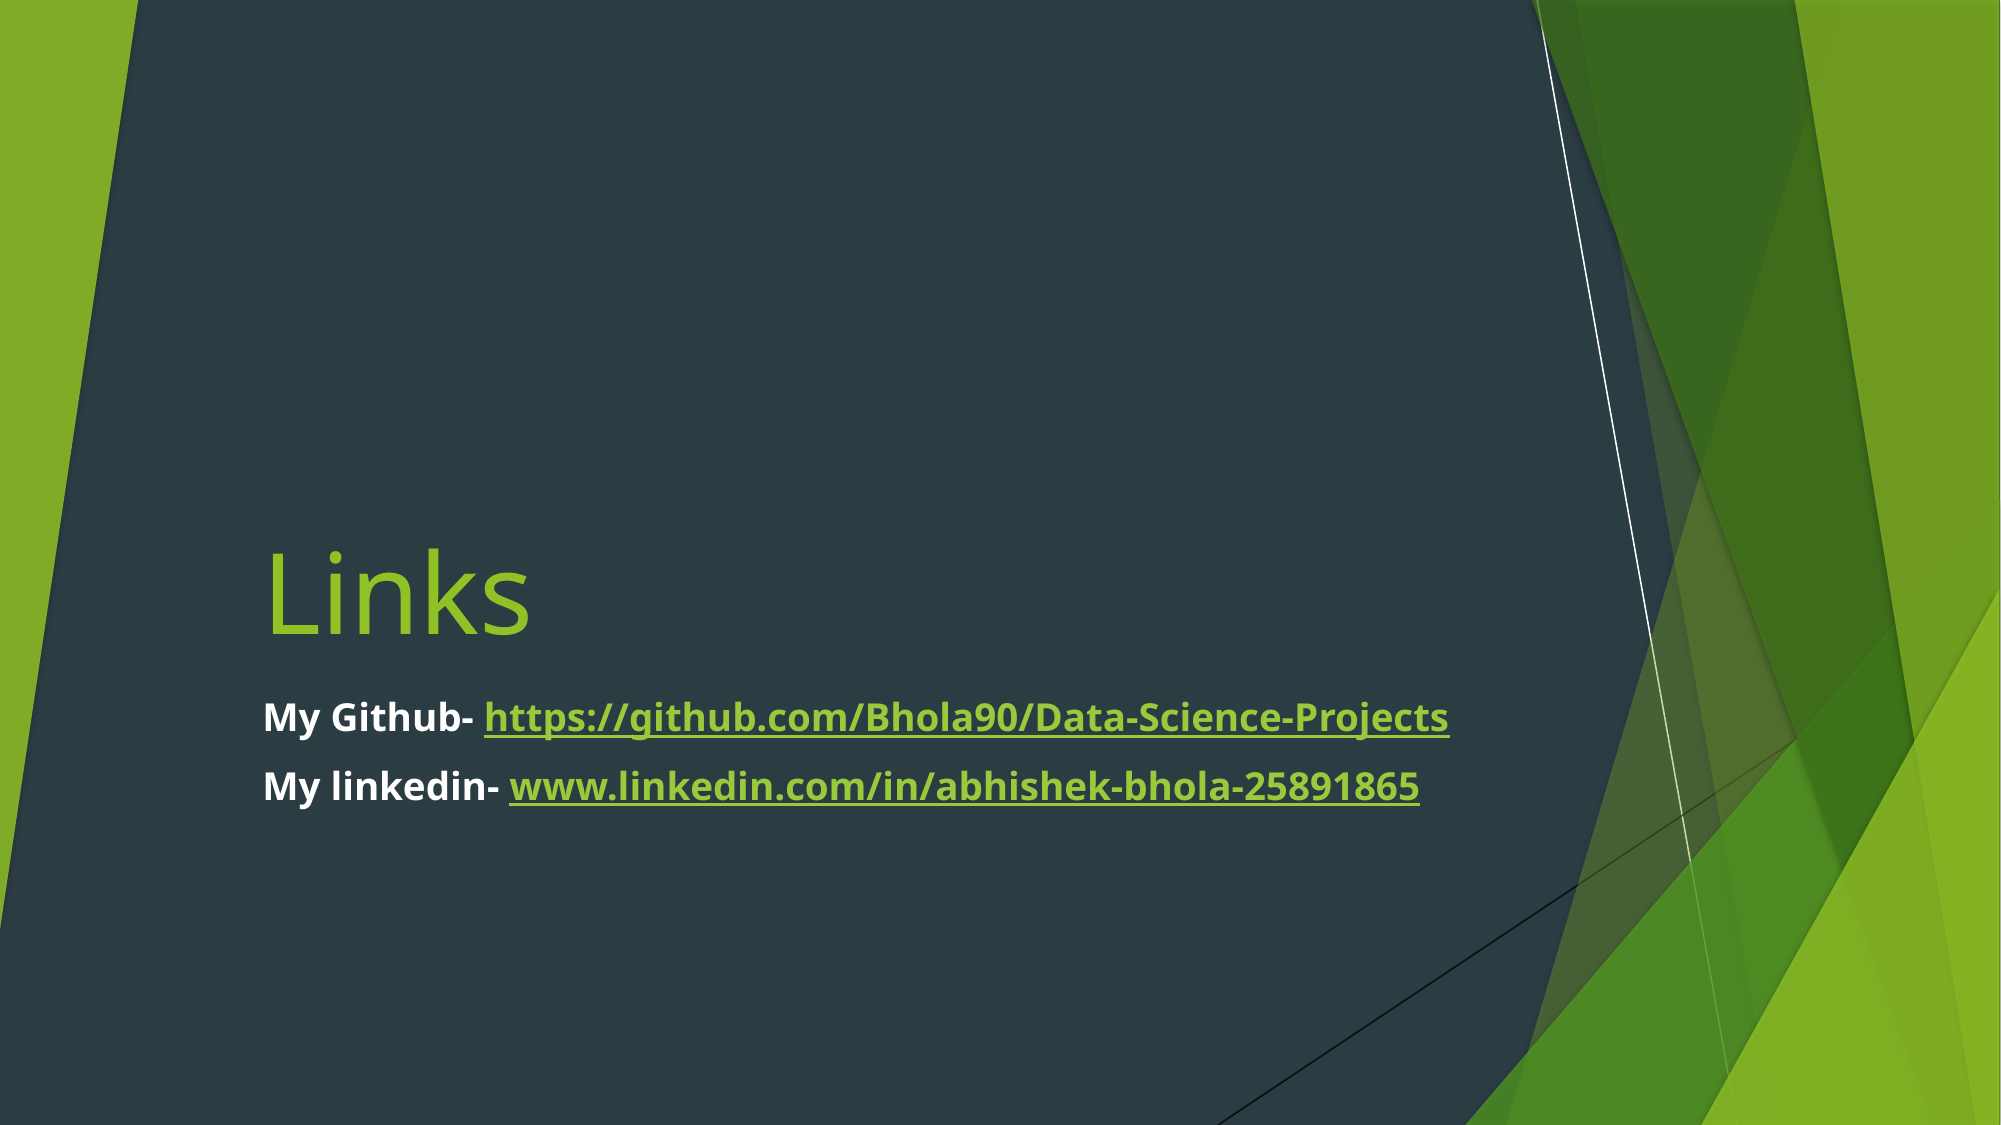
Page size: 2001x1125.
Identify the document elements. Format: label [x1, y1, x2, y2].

text_box [0, 0, 2000, 1125]
